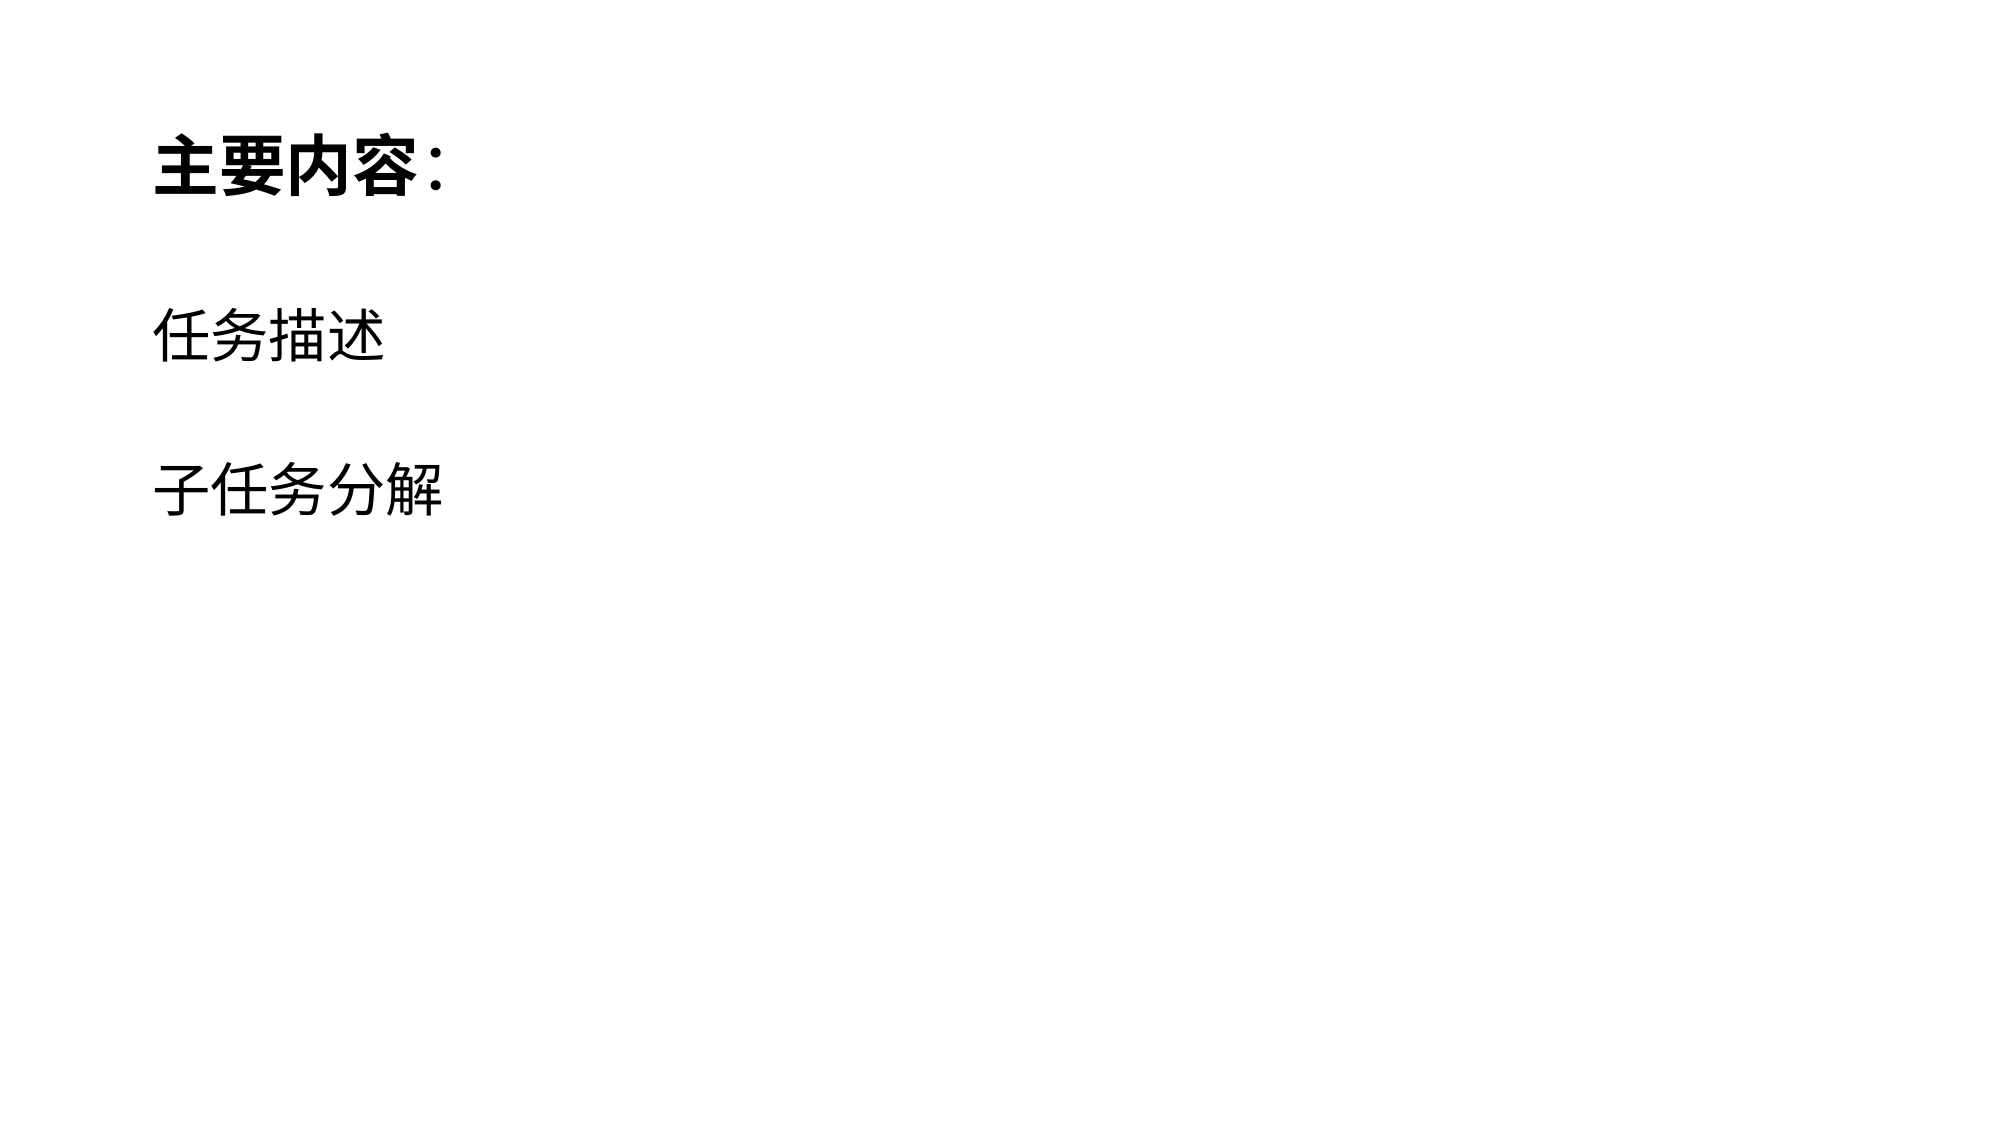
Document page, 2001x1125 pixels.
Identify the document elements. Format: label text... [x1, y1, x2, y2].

title 主要内容： [137, 59, 1863, 278]
list 任务描述 子任务分解 [137, 299, 1863, 1014]
